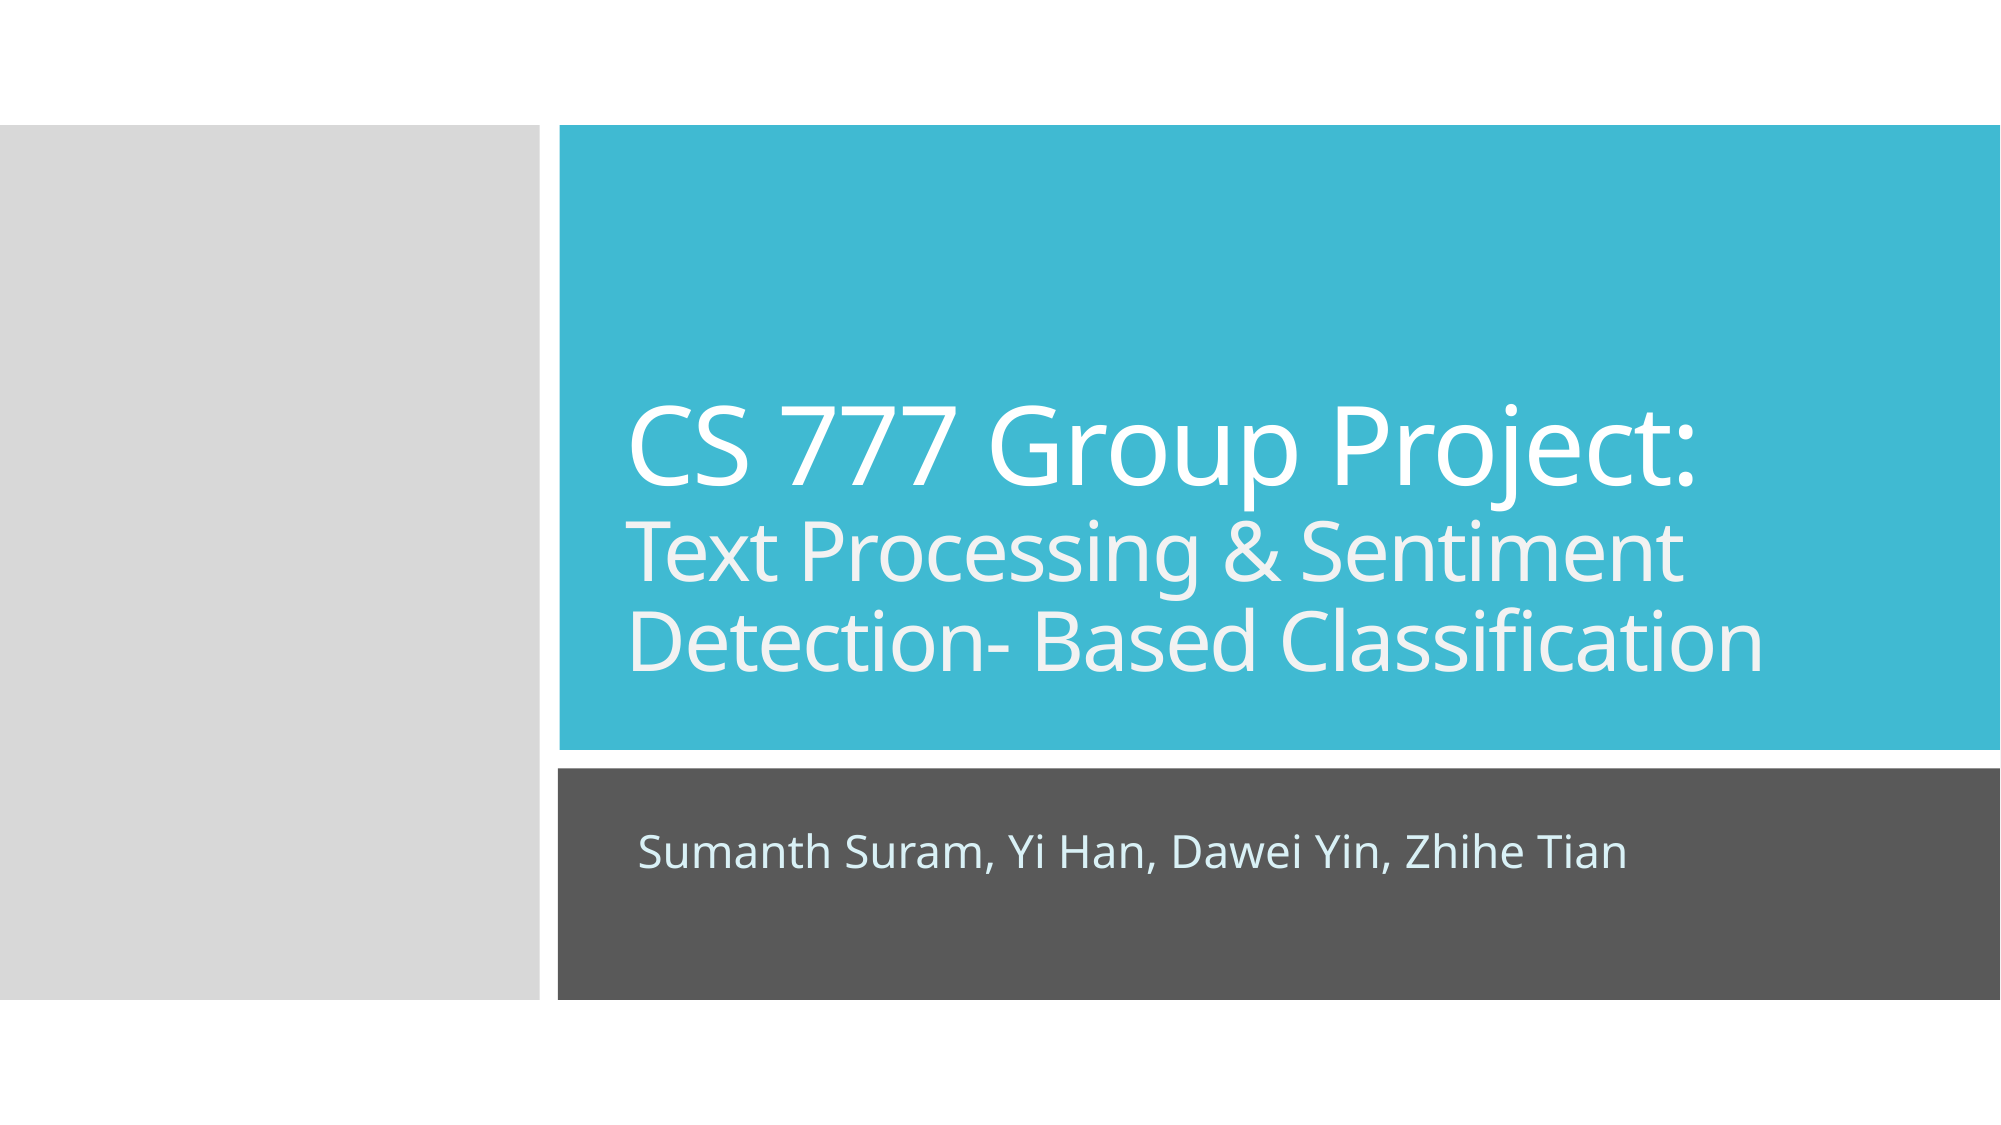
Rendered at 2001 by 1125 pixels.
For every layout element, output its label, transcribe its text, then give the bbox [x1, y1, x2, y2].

text_box [0, 0, 2000, 1125]
text_box [559, 124, 2000, 751]
text_box [557, 768, 2000, 1001]
text_box [0, 124, 541, 1001]
subtitle Sumanth Suram, Yi Han, Dawei Yin, Zhihe Tian [610, 821, 1790, 948]
title CS 777 Group Project: Text Processing & Sentiment Detection- Based Classification [610, 213, 1790, 698]
